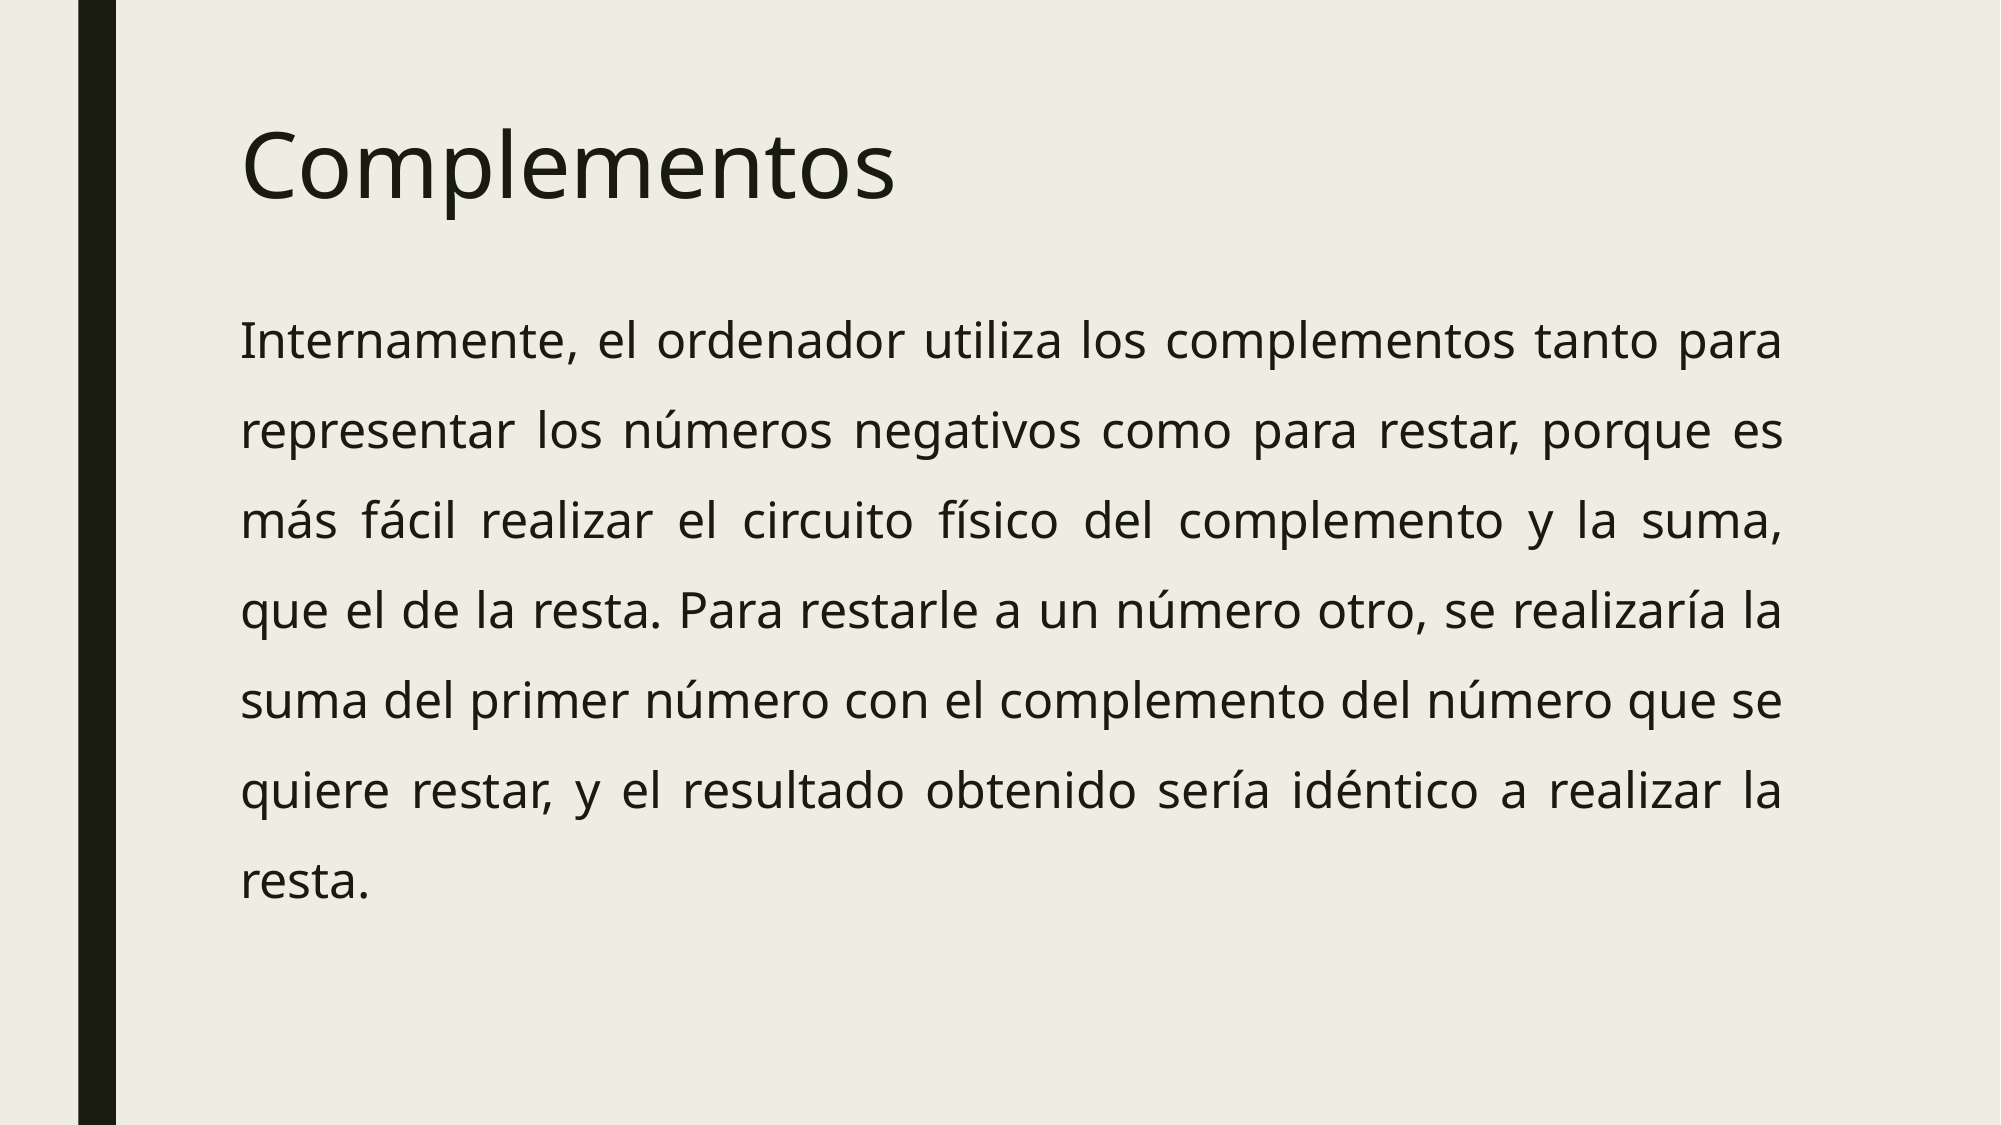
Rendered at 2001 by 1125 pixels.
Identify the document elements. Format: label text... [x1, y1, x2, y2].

title Complementos [225, 112, 1800, 240]
list Internamente, el ordenador utiliza los complementos tanto para representar los números negativos como para restar, porque es más fácil realizar el circuito físico del complemento y la suma, que el de la resta. Para restarle a un número otro, se realizaría la suma del primer número con el complemento del número que se quiere restar, y el resultado obtenido sería idéntico a realizar la resta. [225, 271, 1800, 963]
